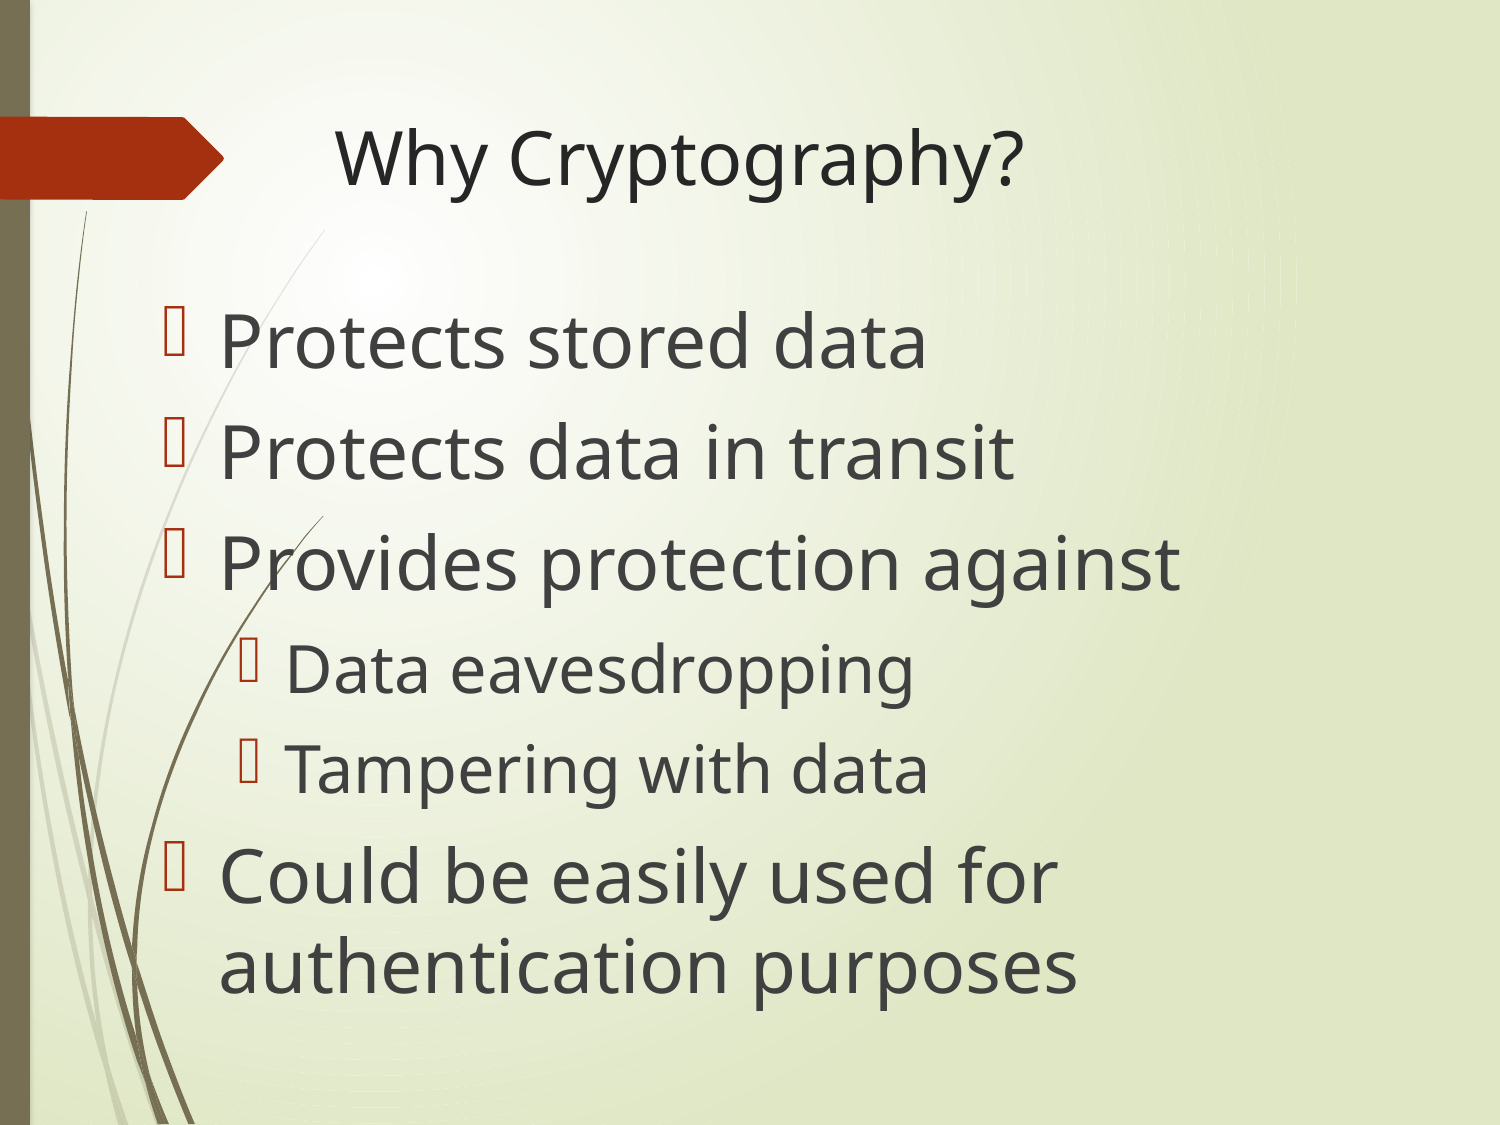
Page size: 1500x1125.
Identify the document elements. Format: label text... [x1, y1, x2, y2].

list Protects stored data Protects data in transit Provides protection against Data eavesdropping Tampering with data Could be easily used for authentication purposes [147, 286, 1455, 1098]
title Why Cryptography? [319, 102, 1400, 286]
